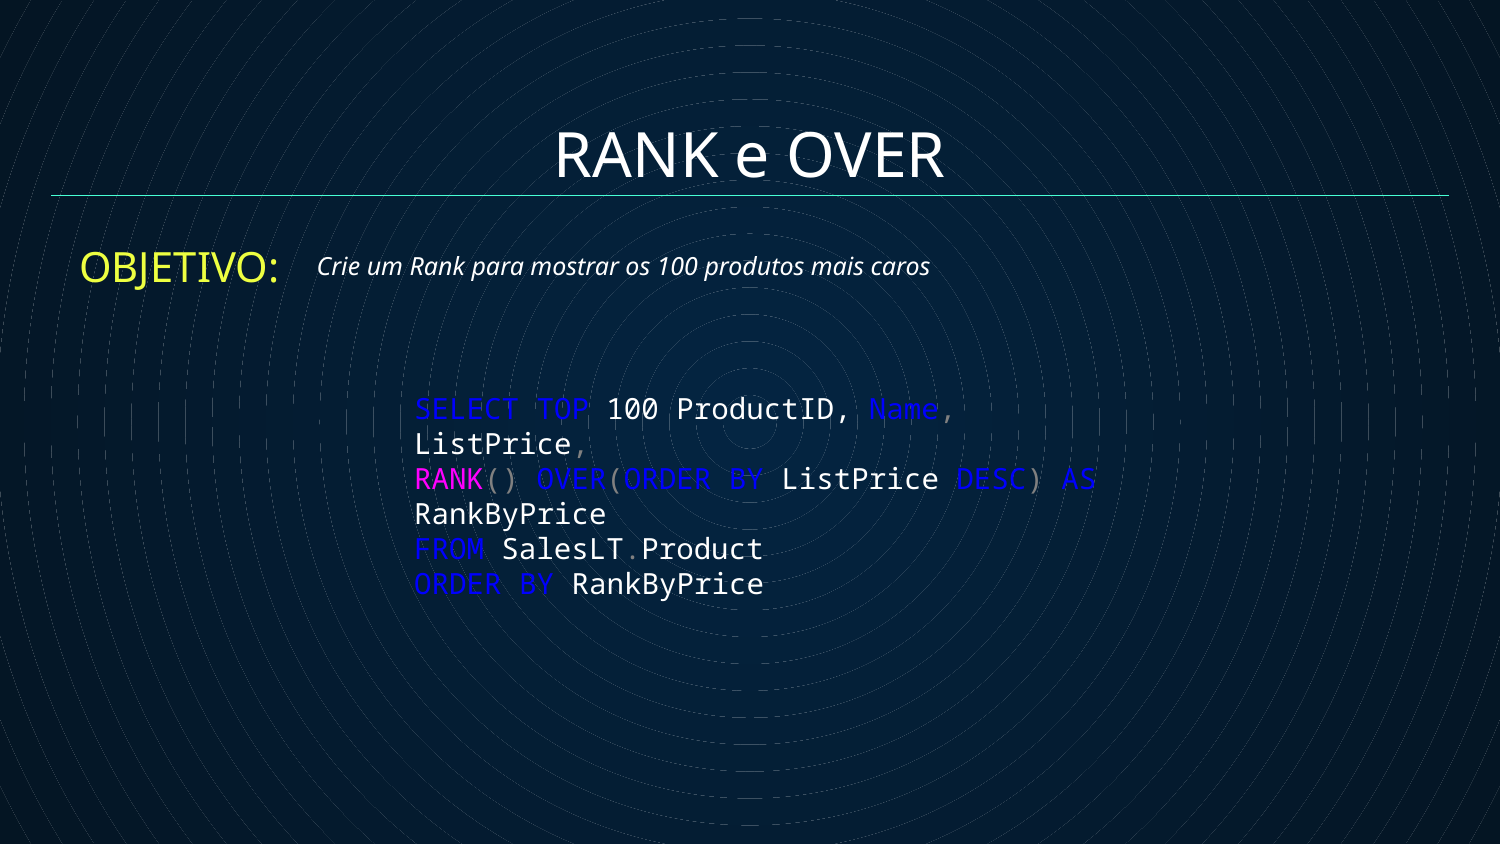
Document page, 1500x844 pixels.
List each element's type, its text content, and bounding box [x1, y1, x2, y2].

title RANK e OVER [51, 105, 1449, 195]
text_box Crie um Rank para mostrar os 100 produtos mais caros [301, 223, 1430, 295]
title RANK e OVER [51, 202, 1449, 206]
text_box SELECT TOP 100 ProductID, Name, ListPrice, RANK() OVER(ORDER BY ListPrice DESC) AS RankByPrice FROM SalesLT.Product ORDER BY RankByPrice [399, 382, 1150, 608]
text_box OBJETIVO: [64, 205, 352, 306]
